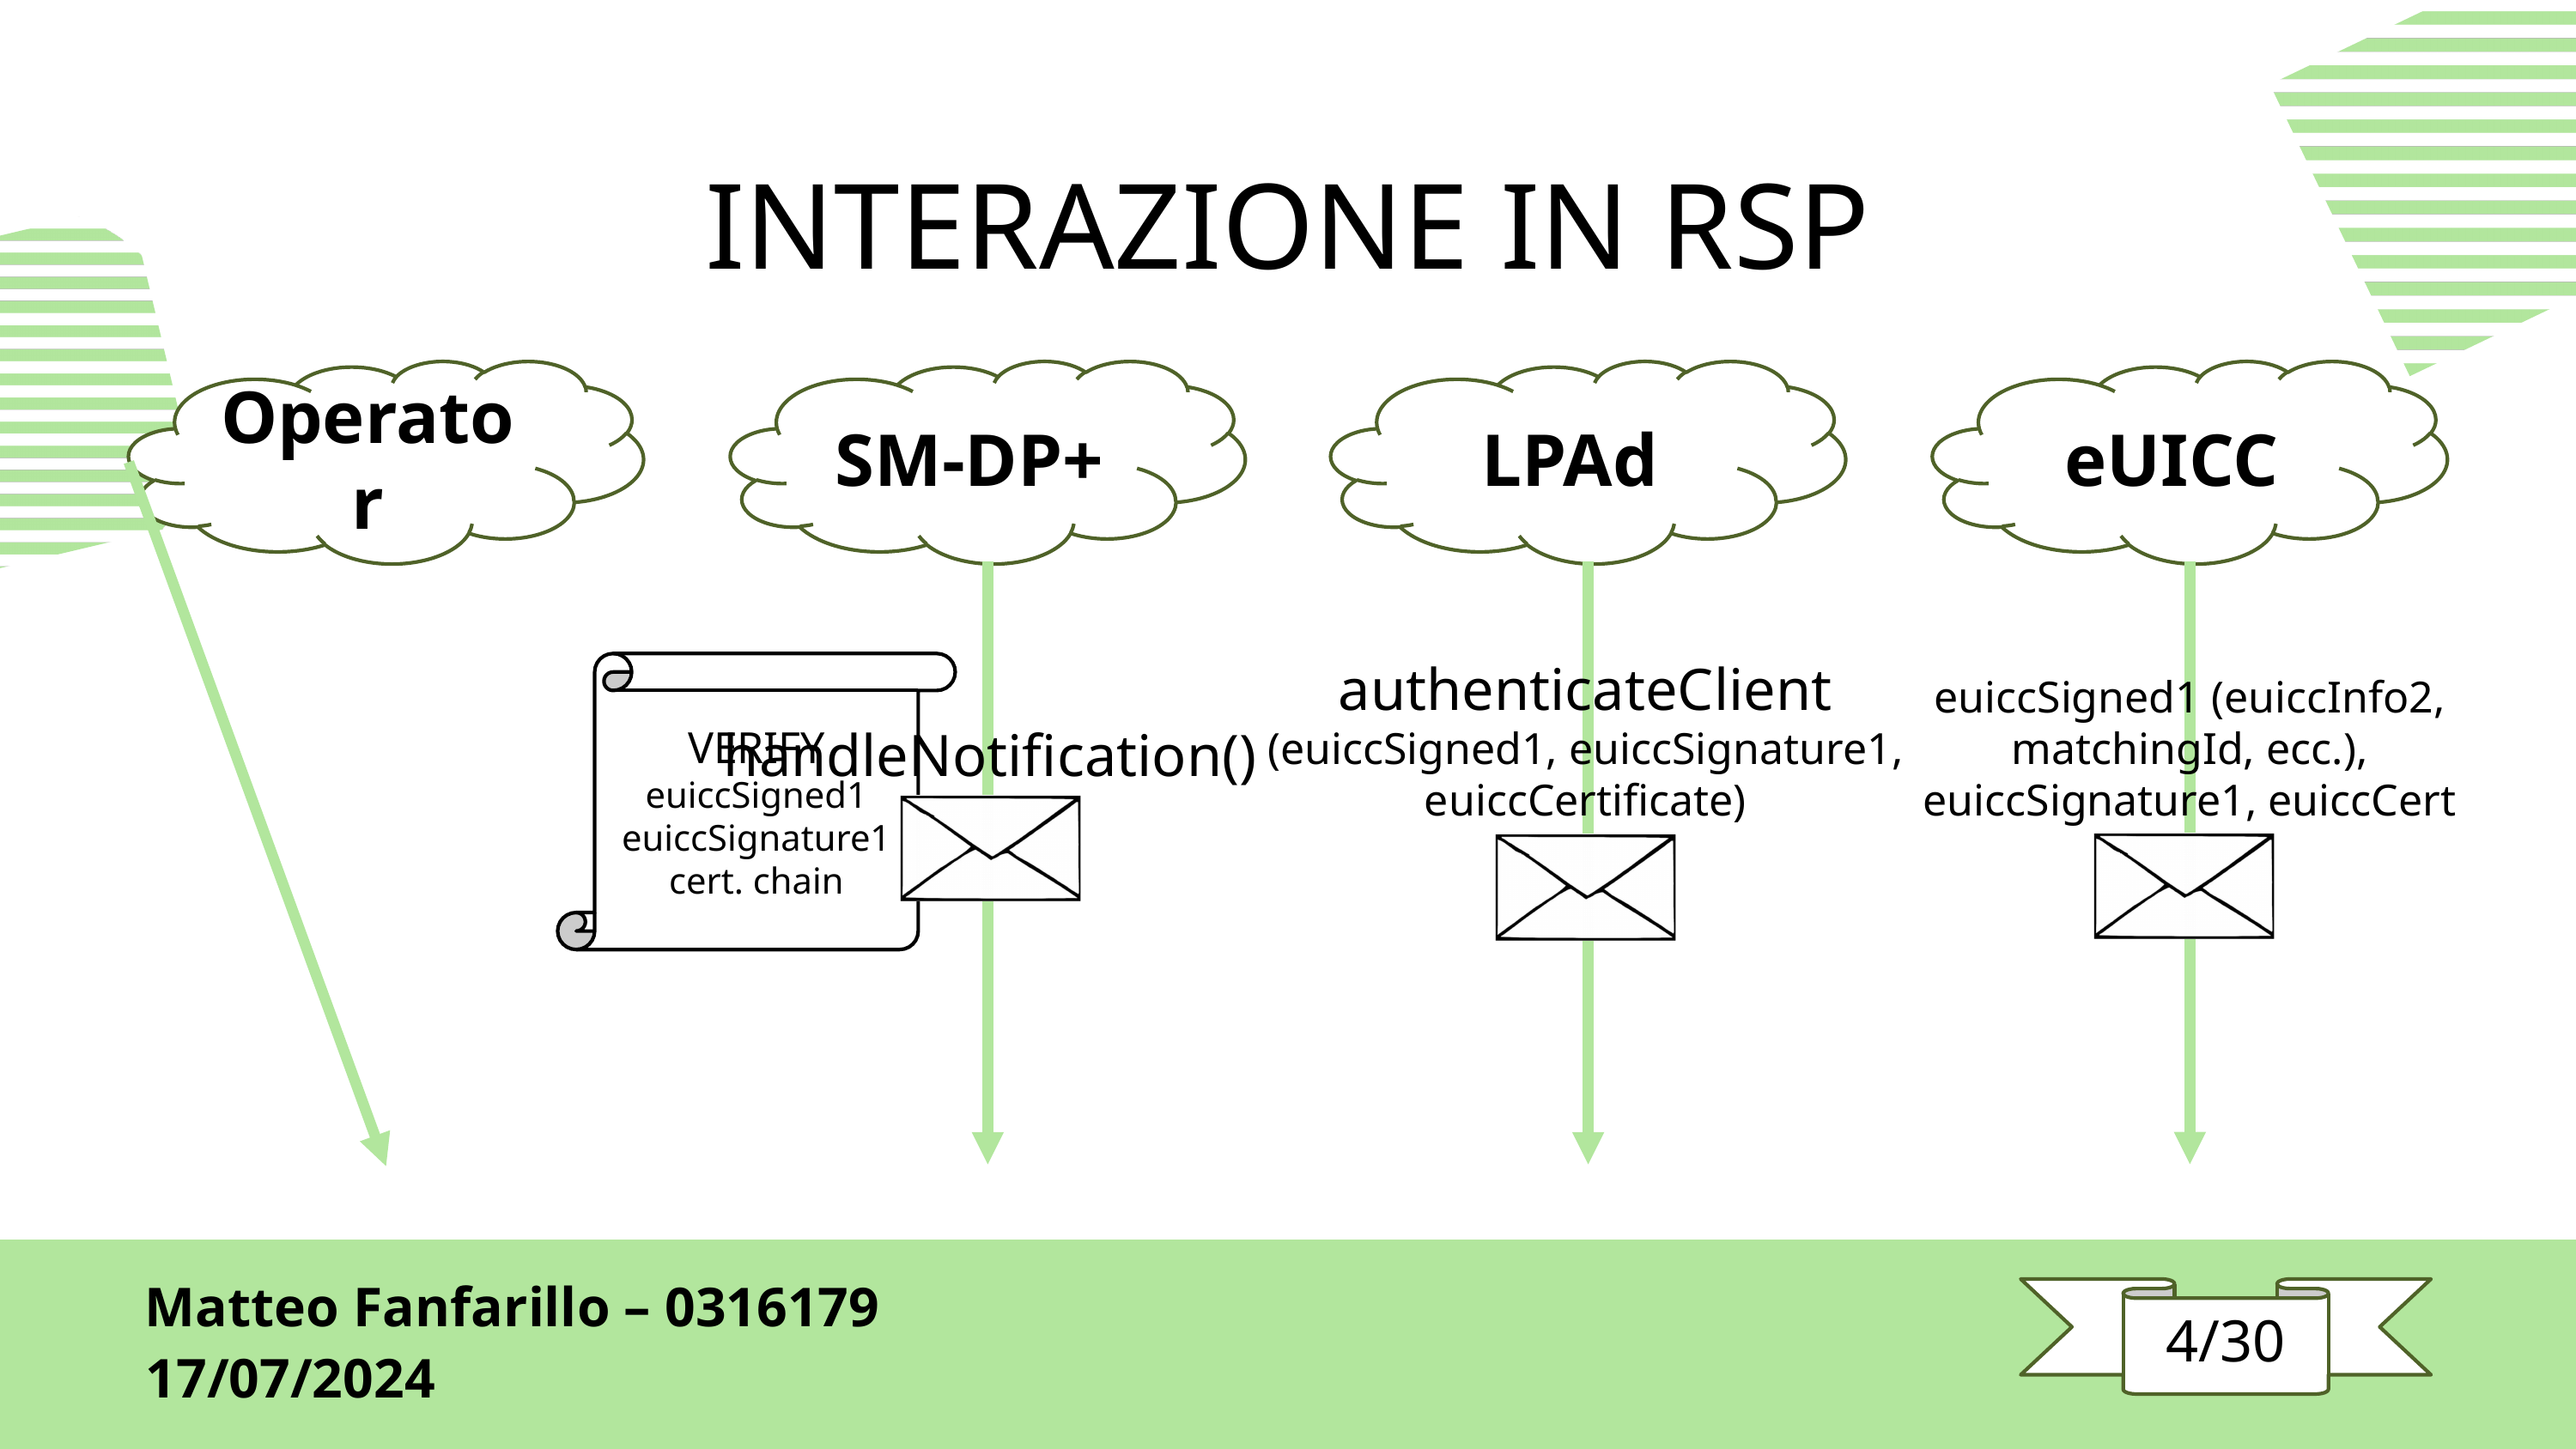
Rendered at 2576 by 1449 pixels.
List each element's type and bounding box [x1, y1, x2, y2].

text_box [712, 712, 1269, 901]
text_box [1254, 646, 1918, 941]
text_box [0, 0, 2576, 1236]
text_box [696, 96, 1826, 341]
text_box [0, 1239, 2576, 1449]
text_box [1922, 664, 2470, 939]
